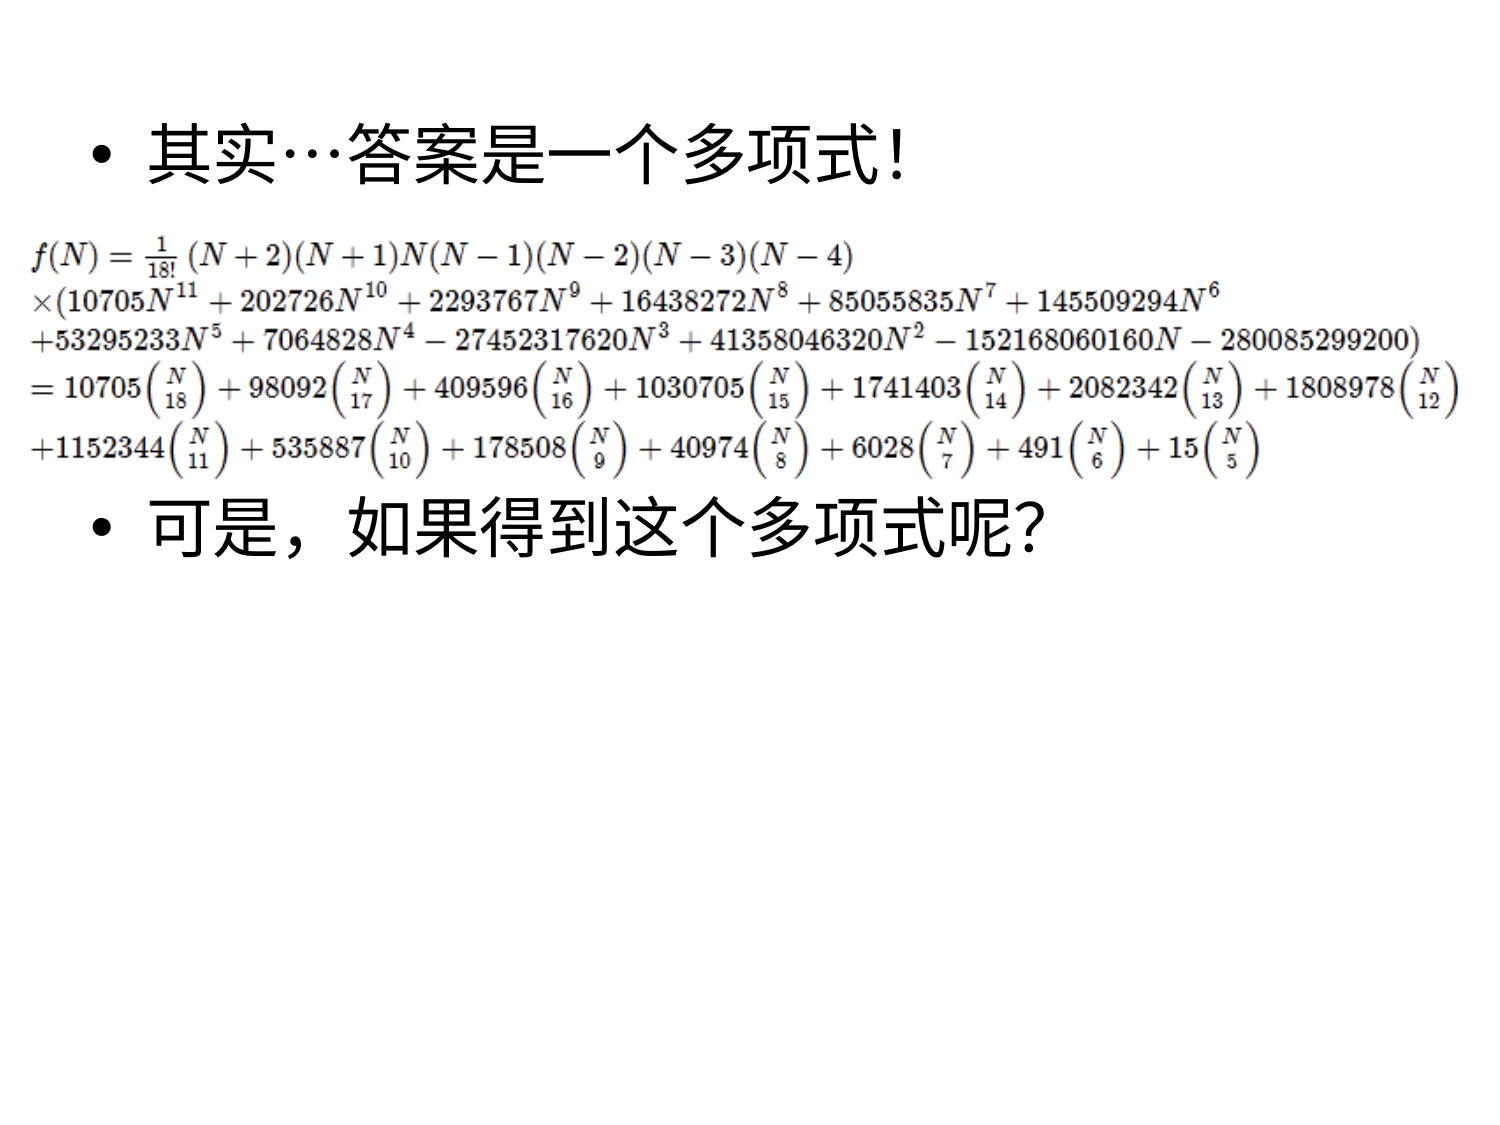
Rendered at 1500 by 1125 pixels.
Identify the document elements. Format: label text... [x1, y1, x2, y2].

picture [26, 234, 1465, 481]
list 其实…答案是一个多项式！ 可是，如果得到这个多项式呢？ [75, 489, 1425, 1005]
list 其实…答案是一个多项式！ 可是，如果得到这个多项式呢？ [75, 105, 1425, 232]
